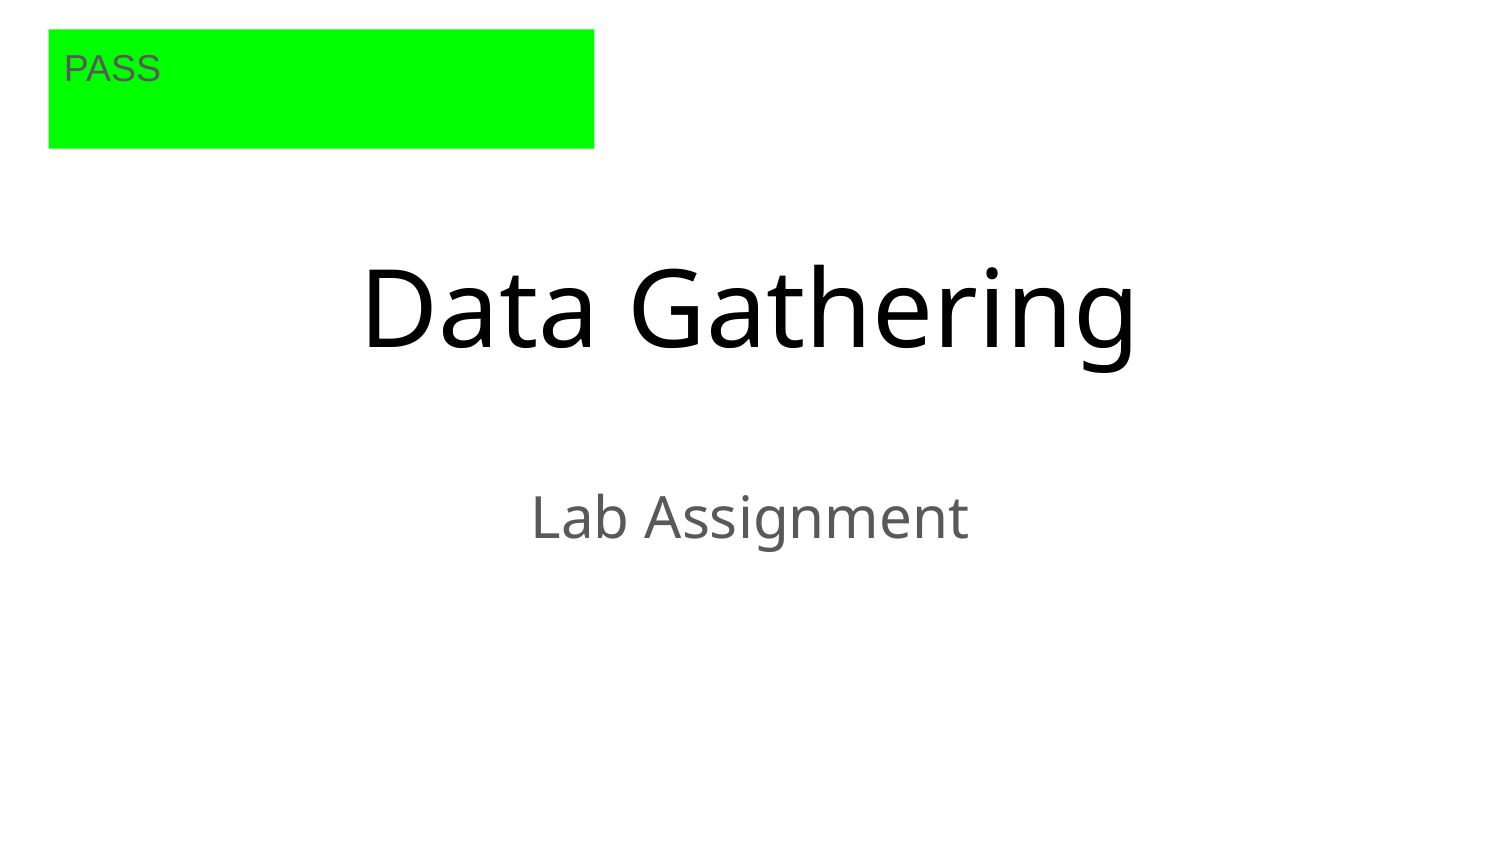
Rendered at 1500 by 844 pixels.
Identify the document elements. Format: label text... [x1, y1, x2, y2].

title Data Gathering [51, 122, 1449, 459]
subtitle Lab Assignment [51, 464, 1449, 595]
text_box PASS [48, 29, 595, 149]
